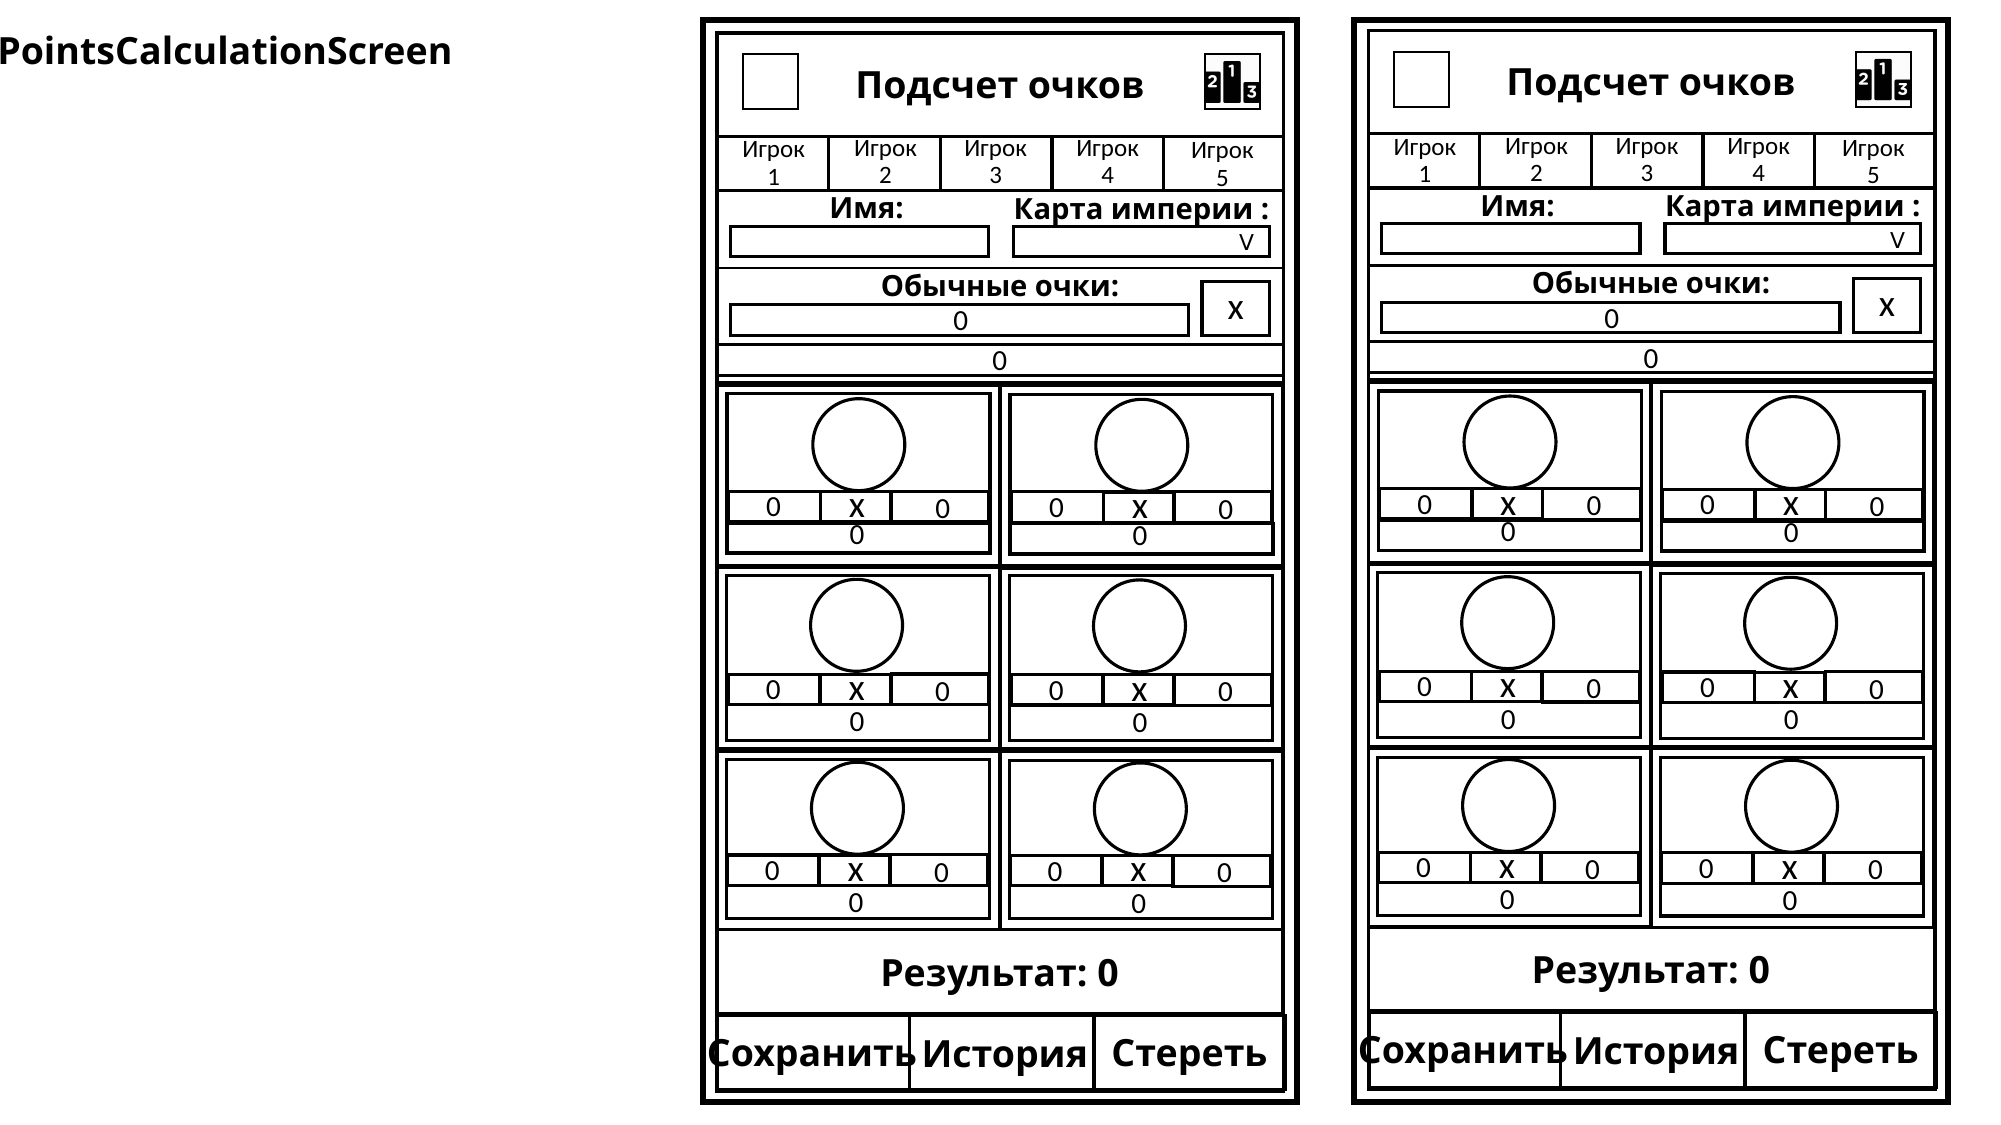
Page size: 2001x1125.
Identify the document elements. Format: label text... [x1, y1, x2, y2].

text_box [1367, 564, 1650, 747]
text_box [1162, 135, 1169, 182]
text_box [1479, 133, 1484, 189]
text_box [1674, 341, 1936, 374]
picture [1855, 52, 1911, 107]
text_box Игрок 4 [1706, 124, 1812, 179]
text_box [1702, 133, 1706, 179]
text_box 0 [1116, 920, 1162, 927]
text_box [716, 750, 999, 930]
text_box [1926, 133, 1936, 179]
text_box x [1863, 272, 1910, 332]
text_box [1635, 301, 1841, 334]
text_box [742, 53, 799, 110]
text_box Игрок 3 [943, 127, 1049, 197]
text_box [1852, 278, 1921, 334]
text_box [1367, 381, 1650, 564]
text_box 0 [1485, 916, 1530, 924]
text_box [1367, 374, 1628, 378]
text_box [1368, 1011, 1560, 1018]
text_box Подсчет очков [840, 53, 1160, 113]
text_box [716, 384, 999, 566]
picture [1204, 54, 1260, 110]
text_box [1368, 1079, 1560, 1088]
text_box 0 [1486, 551, 1531, 555]
text_box [1023, 267, 1285, 343]
text_box [1367, 929, 1935, 1011]
text_box ᐯ [1224, 233, 1270, 263]
text_box Обычные очки: [865, 259, 1134, 304]
text_box [1051, 135, 1055, 182]
text_box [984, 304, 1190, 336]
text_box [1813, 133, 1821, 179]
text_box Игрок 1 [721, 128, 827, 198]
text_box Игрок 2 [1484, 124, 1589, 194]
text_box [1674, 374, 1936, 378]
text_box [999, 751, 1284, 931]
text_box [1660, 391, 1925, 552]
text_box [730, 225, 990, 257]
text_box 0 [1117, 742, 1163, 746]
text_box [1674, 378, 1936, 562]
text_box [1650, 748, 1935, 928]
text_box [716, 566, 999, 750]
text_box [1664, 230, 1875, 255]
text_box 0 [834, 554, 880, 558]
text_box [717, 1014, 909, 1021]
text_box Результат: 0 [1516, 938, 1786, 999]
text_box [1381, 301, 1589, 334]
text_box [1377, 756, 1642, 916]
text_box [1560, 1011, 1747, 1020]
text_box [1660, 572, 1925, 739]
text_box [726, 393, 991, 554]
text_box 0 [1767, 917, 1813, 924]
text_box [1353, 19, 1949, 1103]
text_box Стереть [1747, 1018, 1934, 1079]
text_box Стереть [1096, 1021, 1283, 1082]
text_box PointsCalculationScreen [0, 19, 468, 80]
text_box [1367, 747, 1650, 928]
text_box 0 [833, 919, 879, 926]
text_box История [1558, 1020, 1755, 1080]
text_box Карта империи : [1650, 179, 1936, 230]
text_box Имя: [1465, 189, 1570, 230]
text_box [1393, 51, 1450, 108]
text_box Игрок 2 [833, 127, 938, 197]
text_box [1367, 133, 1372, 189]
text_box [1275, 135, 1285, 191]
text_box [1367, 189, 1936, 264]
text_box [1560, 1080, 1744, 1088]
text_box [1744, 1012, 1937, 1088]
text_box [717, 1081, 909, 1091]
text_box 0 [1768, 552, 1814, 556]
text_box x [1212, 274, 1259, 335]
text_box [1023, 343, 1285, 377]
text_box [716, 32, 1285, 135]
text_box [716, 931, 1284, 1014]
text_box [999, 567, 1284, 751]
text_box Игрок 3 [1594, 124, 1700, 194]
text_box Результат: 0 [865, 941, 1134, 1002]
text_box [730, 304, 938, 336]
text_box Обычные очки: [1517, 256, 1786, 301]
text_box [1367, 29, 1936, 132]
text_box [909, 1014, 1092, 1022]
text_box [1650, 382, 1935, 564]
text_box [1013, 233, 1224, 258]
text_box [716, 377, 977, 381]
text_box Игрок 5 [1821, 126, 1926, 179]
text_box [716, 343, 977, 377]
text_box 0 [1628, 331, 1674, 382]
text_box [1660, 757, 1925, 917]
text_box 0 [977, 334, 1023, 385]
text_box [1367, 264, 1589, 341]
text_box Сохранить [1343, 1018, 1583, 1079]
text_box [716, 267, 938, 343]
text_box Карта империи : [999, 182, 1284, 233]
text_box 0 [1486, 739, 1531, 743]
text_box Подсчет очков [1491, 50, 1811, 111]
text_box [1092, 1014, 1286, 1091]
text_box [1009, 393, 1274, 555]
text_box [1590, 133, 1594, 189]
text_box [1650, 564, 1935, 748]
text_box [725, 759, 990, 919]
text_box 0 [938, 294, 984, 343]
text_box Игрок 1 [1372, 125, 1478, 195]
text_box Игрок 4 [1055, 127, 1160, 182]
text_box [909, 1083, 1092, 1091]
text_box Имя: [814, 191, 919, 232]
text_box [1009, 575, 1274, 742]
text_box [1674, 264, 1936, 341]
text_box 0 [1589, 291, 1635, 341]
text_box [999, 385, 1284, 567]
text_box [716, 135, 721, 191]
text_box ᐯ [1875, 230, 1921, 260]
text_box [716, 191, 1285, 267]
text_box [828, 135, 833, 191]
text_box 0 [1117, 555, 1163, 559]
text_box [1008, 759, 1273, 920]
text_box [702, 19, 1298, 1103]
text_box Сохранить [692, 1021, 932, 1081]
text_box Игрок 5 [1169, 129, 1275, 182]
text_box [726, 574, 991, 741]
text_box История [906, 1022, 1103, 1083]
text_box [1367, 341, 1628, 374]
text_box [1381, 222, 1641, 255]
text_box [1023, 381, 1285, 564]
text_box 0 [834, 741, 880, 745]
text_box [1377, 390, 1642, 551]
text_box 0 [1768, 739, 1814, 743]
text_box [1023, 377, 1285, 381]
text_box [1201, 280, 1270, 336]
text_box [1377, 572, 1642, 739]
text_box [939, 135, 943, 192]
